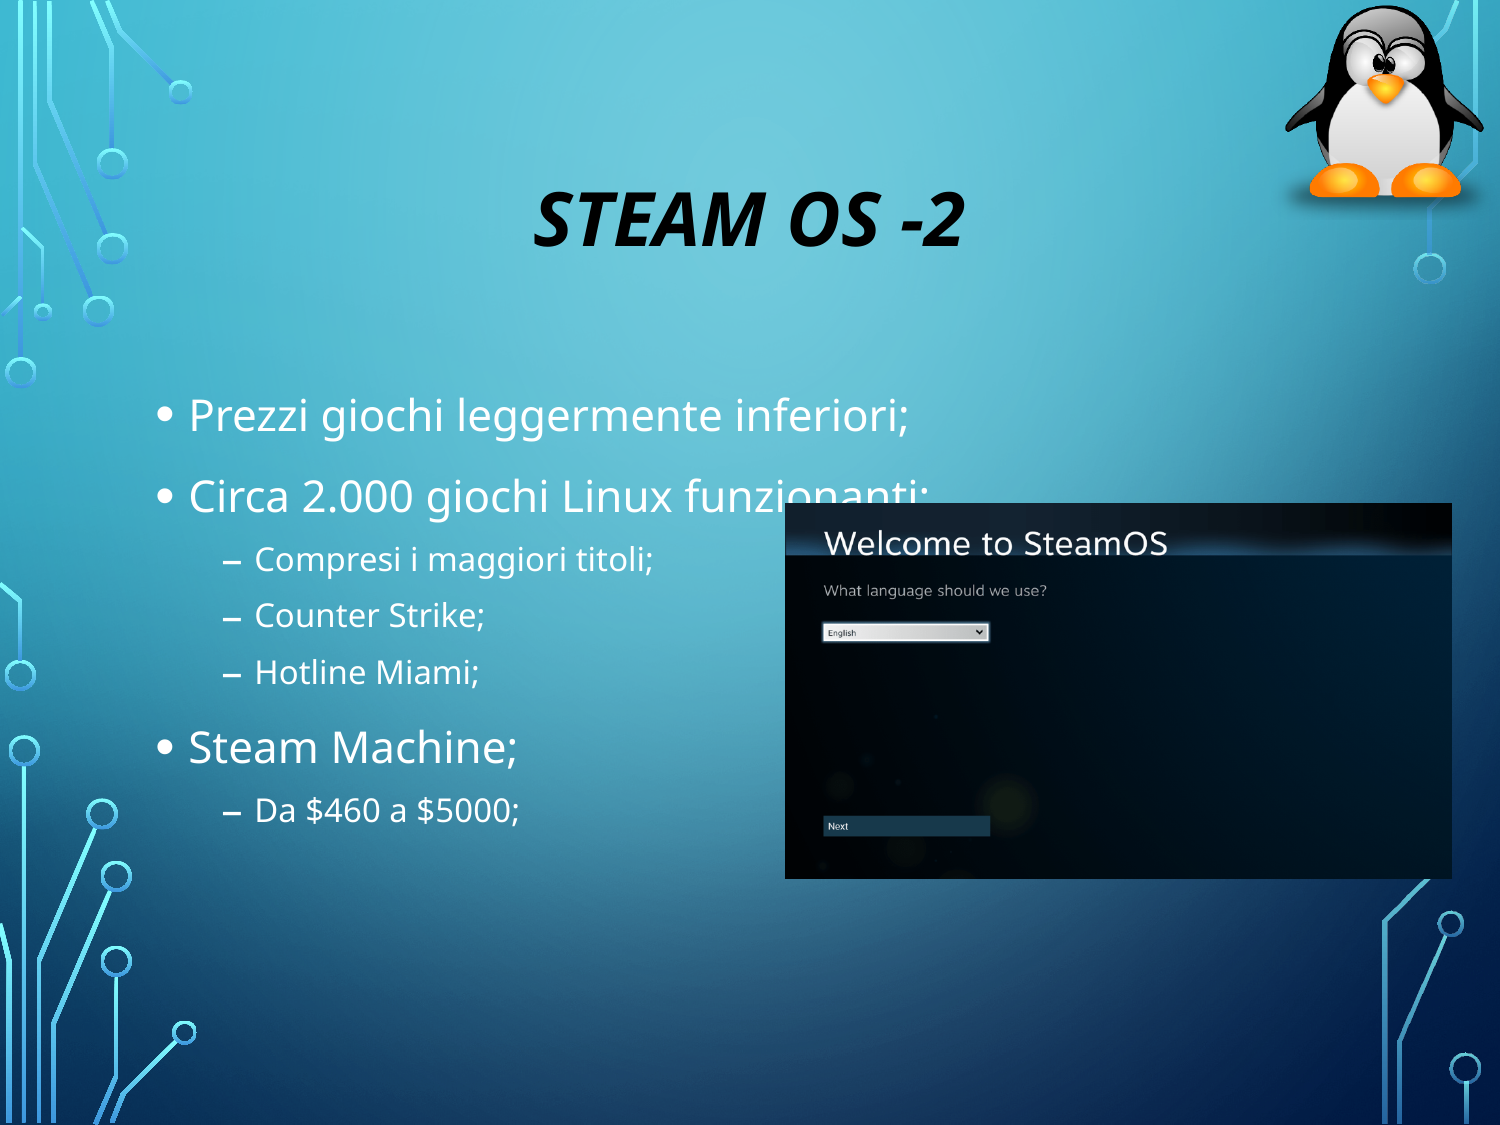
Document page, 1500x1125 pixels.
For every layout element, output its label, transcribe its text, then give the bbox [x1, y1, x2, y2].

title Steam OS -2 [140, 101, 1360, 344]
list Prezzi giochi leggermente inferiori; Circa 2.000 giochi Linux funzionanti; Compresi i maggiori titoli; Counter Strike; Hotline Miami; Steam Machine; Da $460 a $5000; [140, 369, 950, 950]
picture [1268, 0, 1500, 221]
picture [784, 503, 1453, 880]
